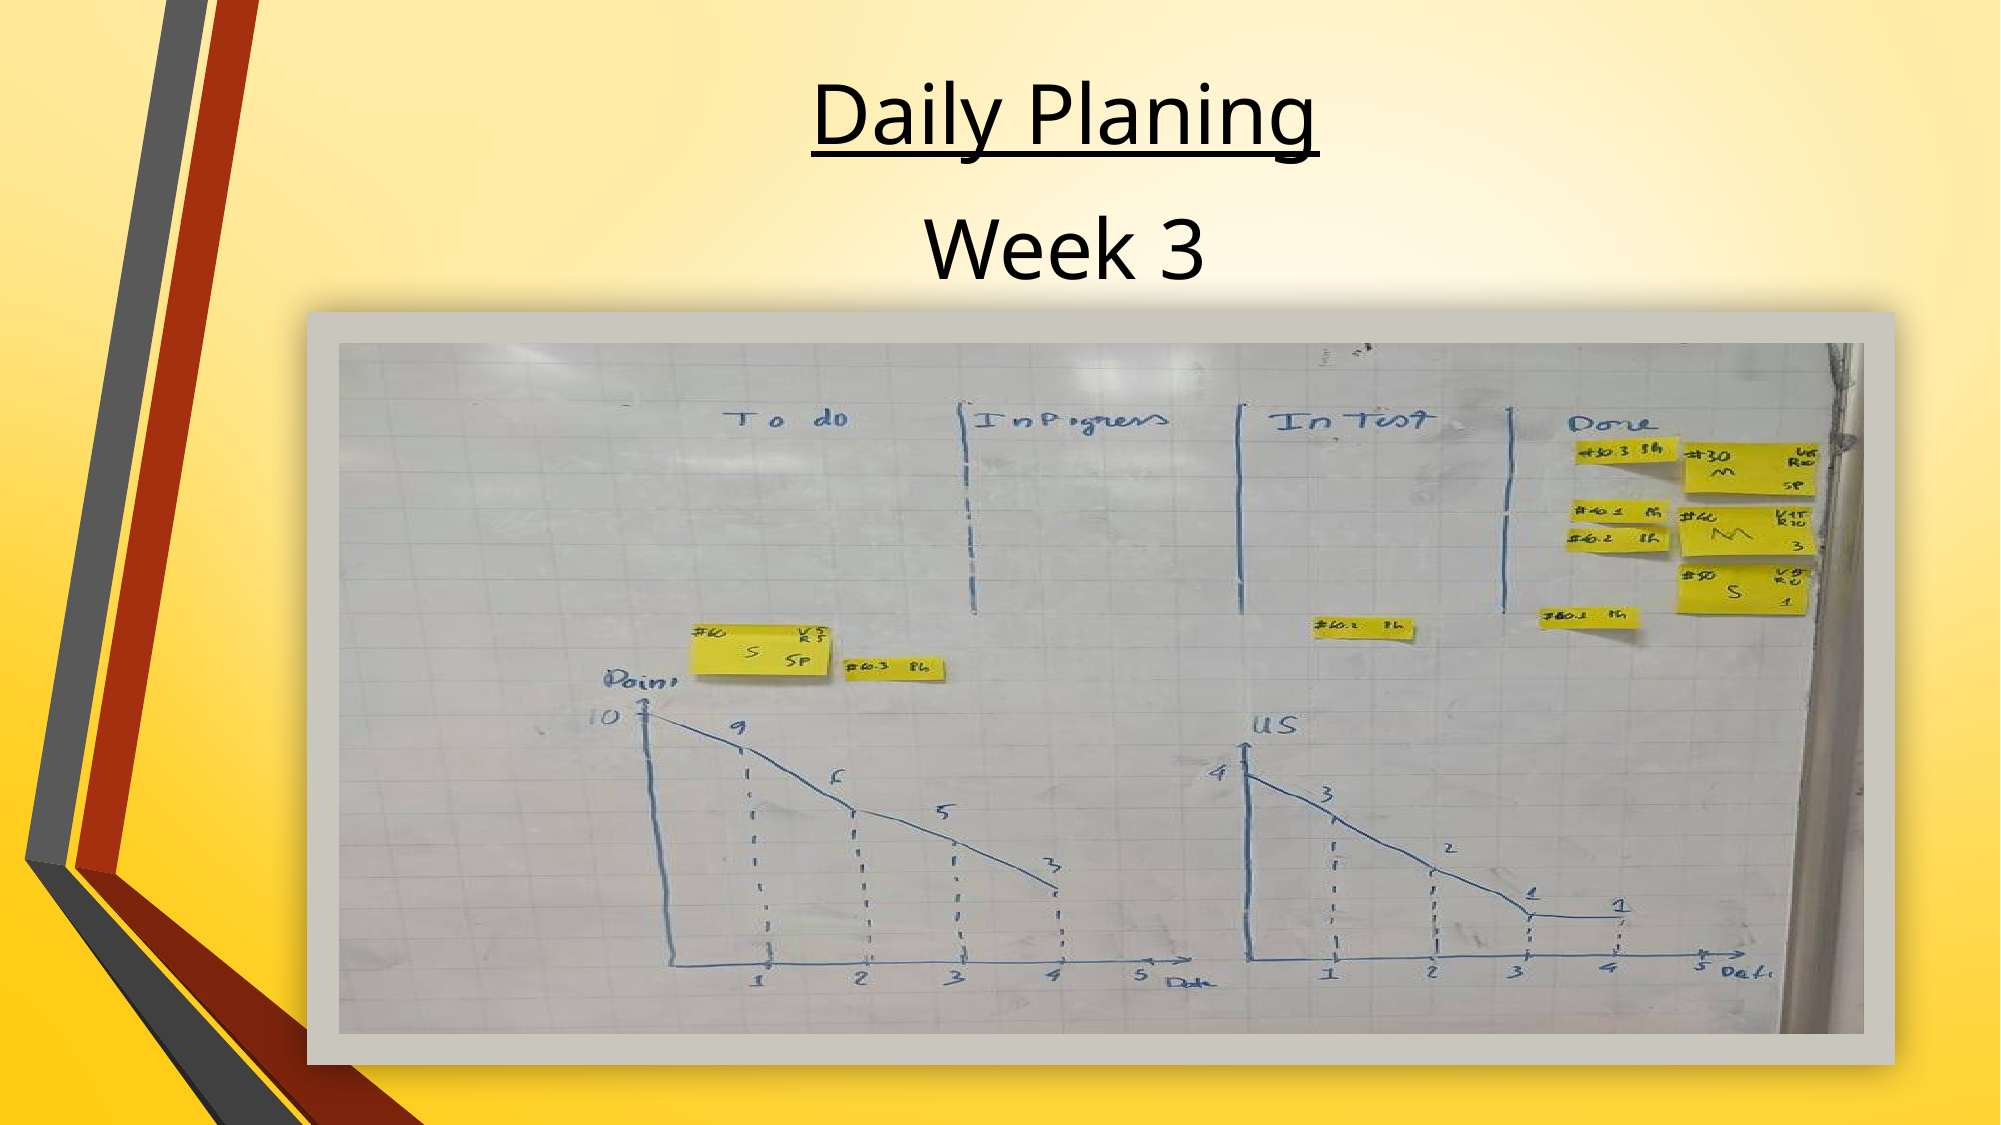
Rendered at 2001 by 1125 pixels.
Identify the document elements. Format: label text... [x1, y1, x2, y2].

title Daily Planing [243, 34, 1887, 189]
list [338, 342, 1864, 1035]
text_box Week 3 [671, 188, 1459, 304]
